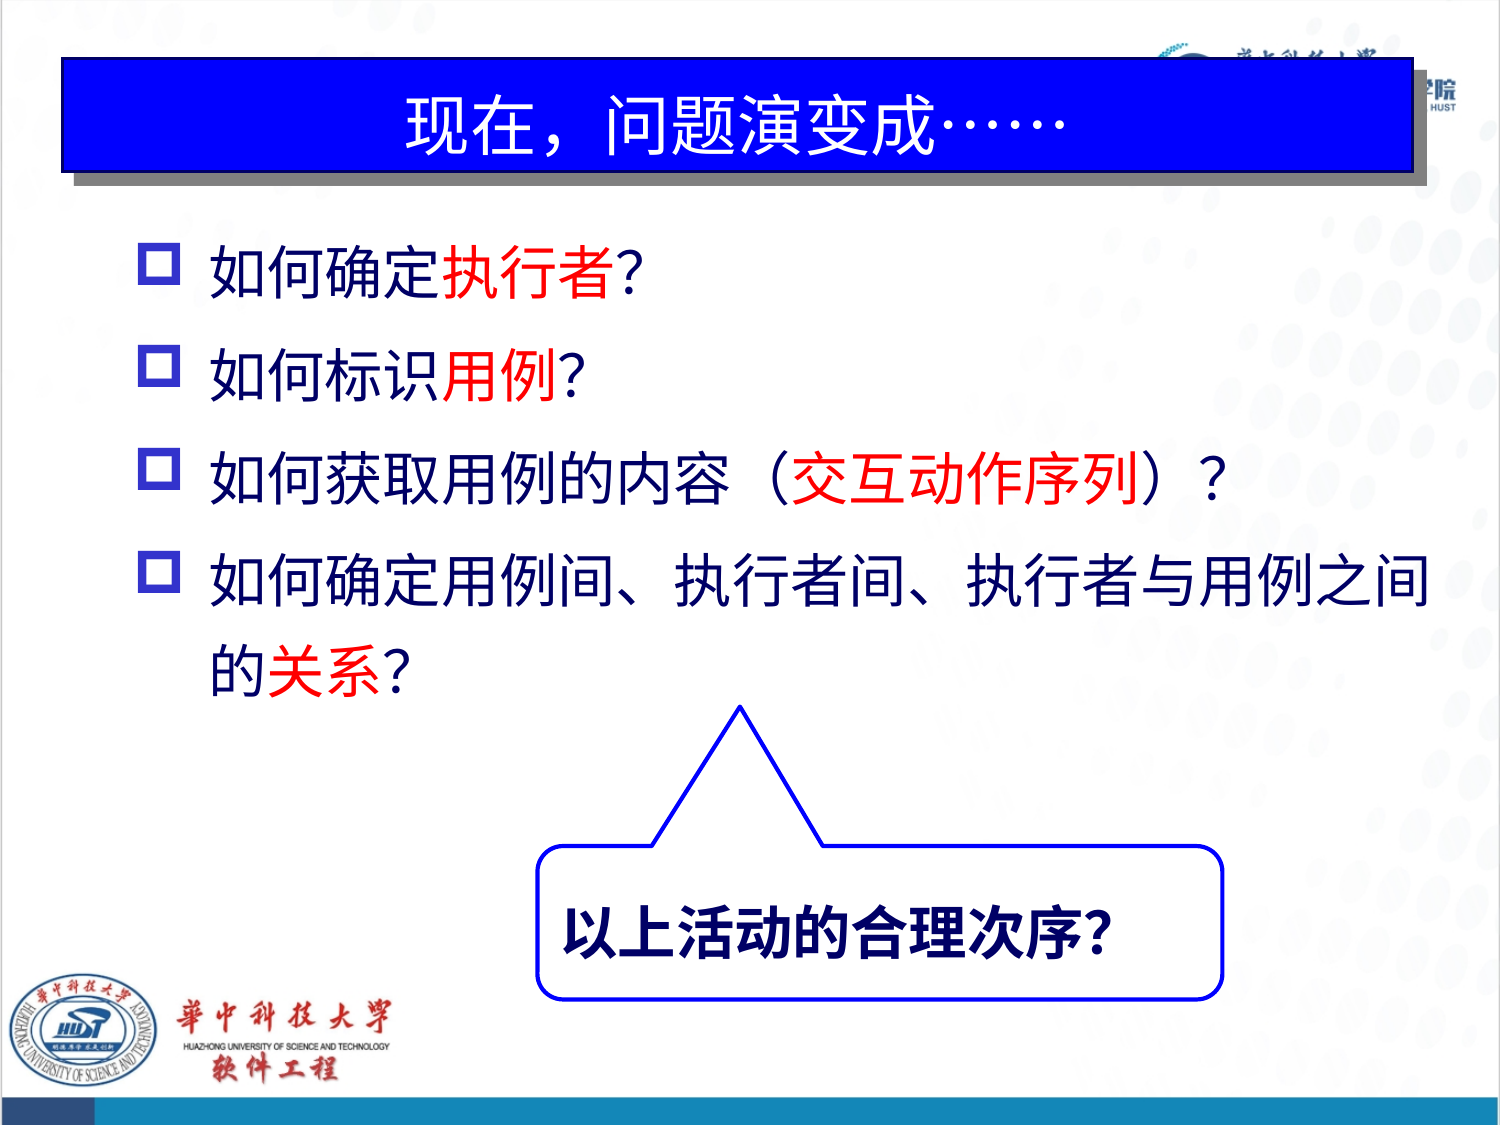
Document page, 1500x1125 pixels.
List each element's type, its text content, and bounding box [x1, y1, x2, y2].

picture [0, 0, 1500, 1125]
text_box 以上活动的合理次序？ [537, 706, 1223, 1000]
title 现在，问题演变成…… [61, 57, 1414, 173]
list 如何确定执行者？ 如何标识用例？ 如何获取用例的内容（交互动作序列）？ 如何确定用例间、执行者间、执行者与用例之间的关系？ [75, 208, 1459, 1013]
